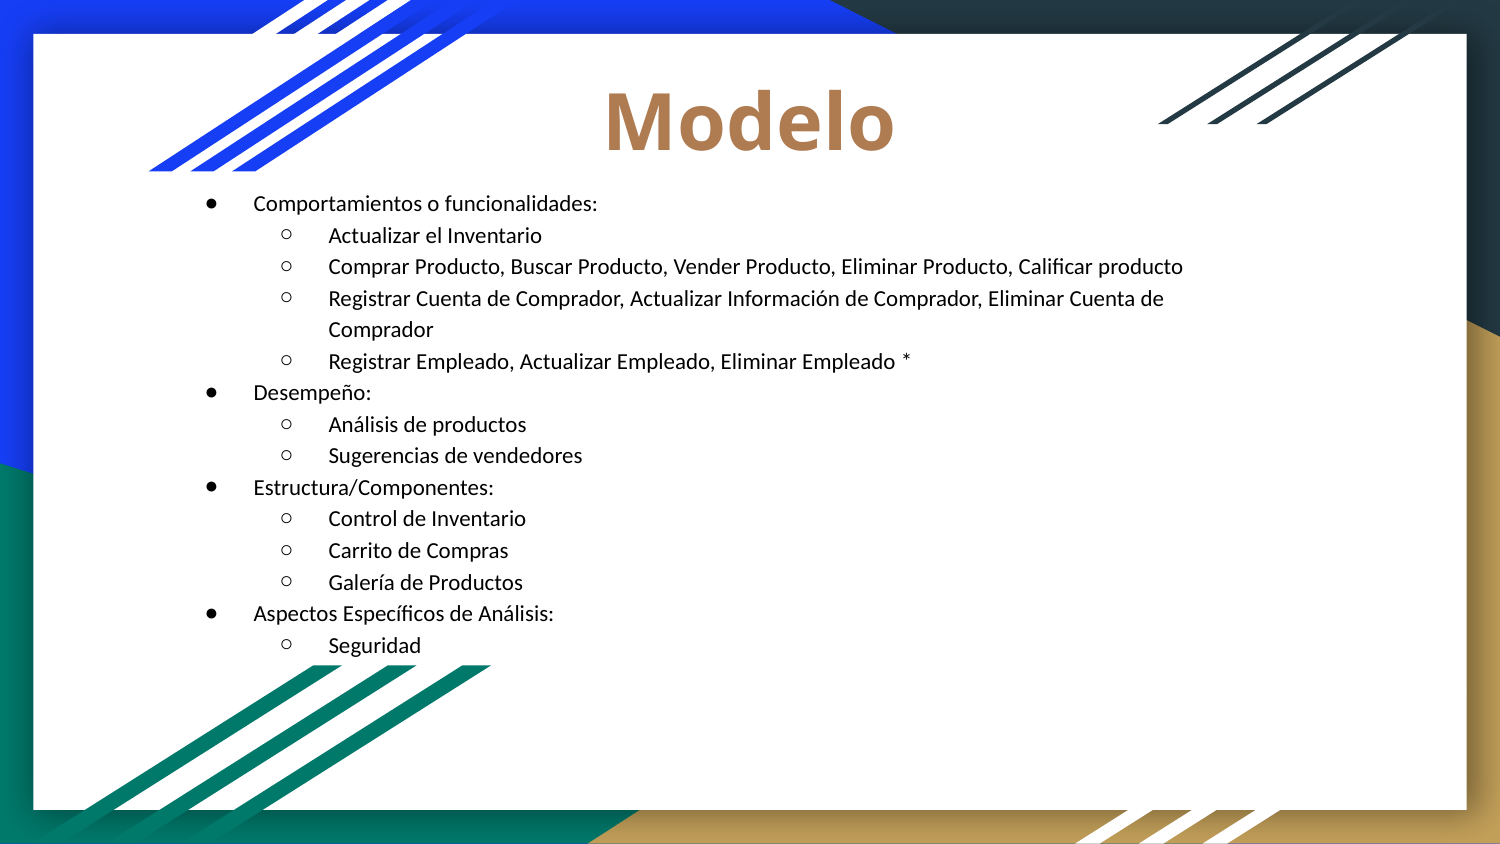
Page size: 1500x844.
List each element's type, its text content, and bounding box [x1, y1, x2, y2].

title Modelo [310, 0, 1190, 137]
subtitle Comportamientos o funcionalidades: Actualizar el Inventario Comprar Producto, Buscar Producto, Vender Producto, Eliminar Producto, Calificar producto Registrar Cuenta de Comprador, Actualizar Información de Comprador, Eliminar Cuenta de Comprador Registrar Empleado, Actualizar Empleado, Eliminar Empleado * Desempeño: Análisis de productos Sugerencias de vendedores Estructura/Componentes: Control de Inventario Carrito de Compras Galería de Productos Aspectos Específicos de Análisis: Seguridad [163, 137, 1278, 773]
